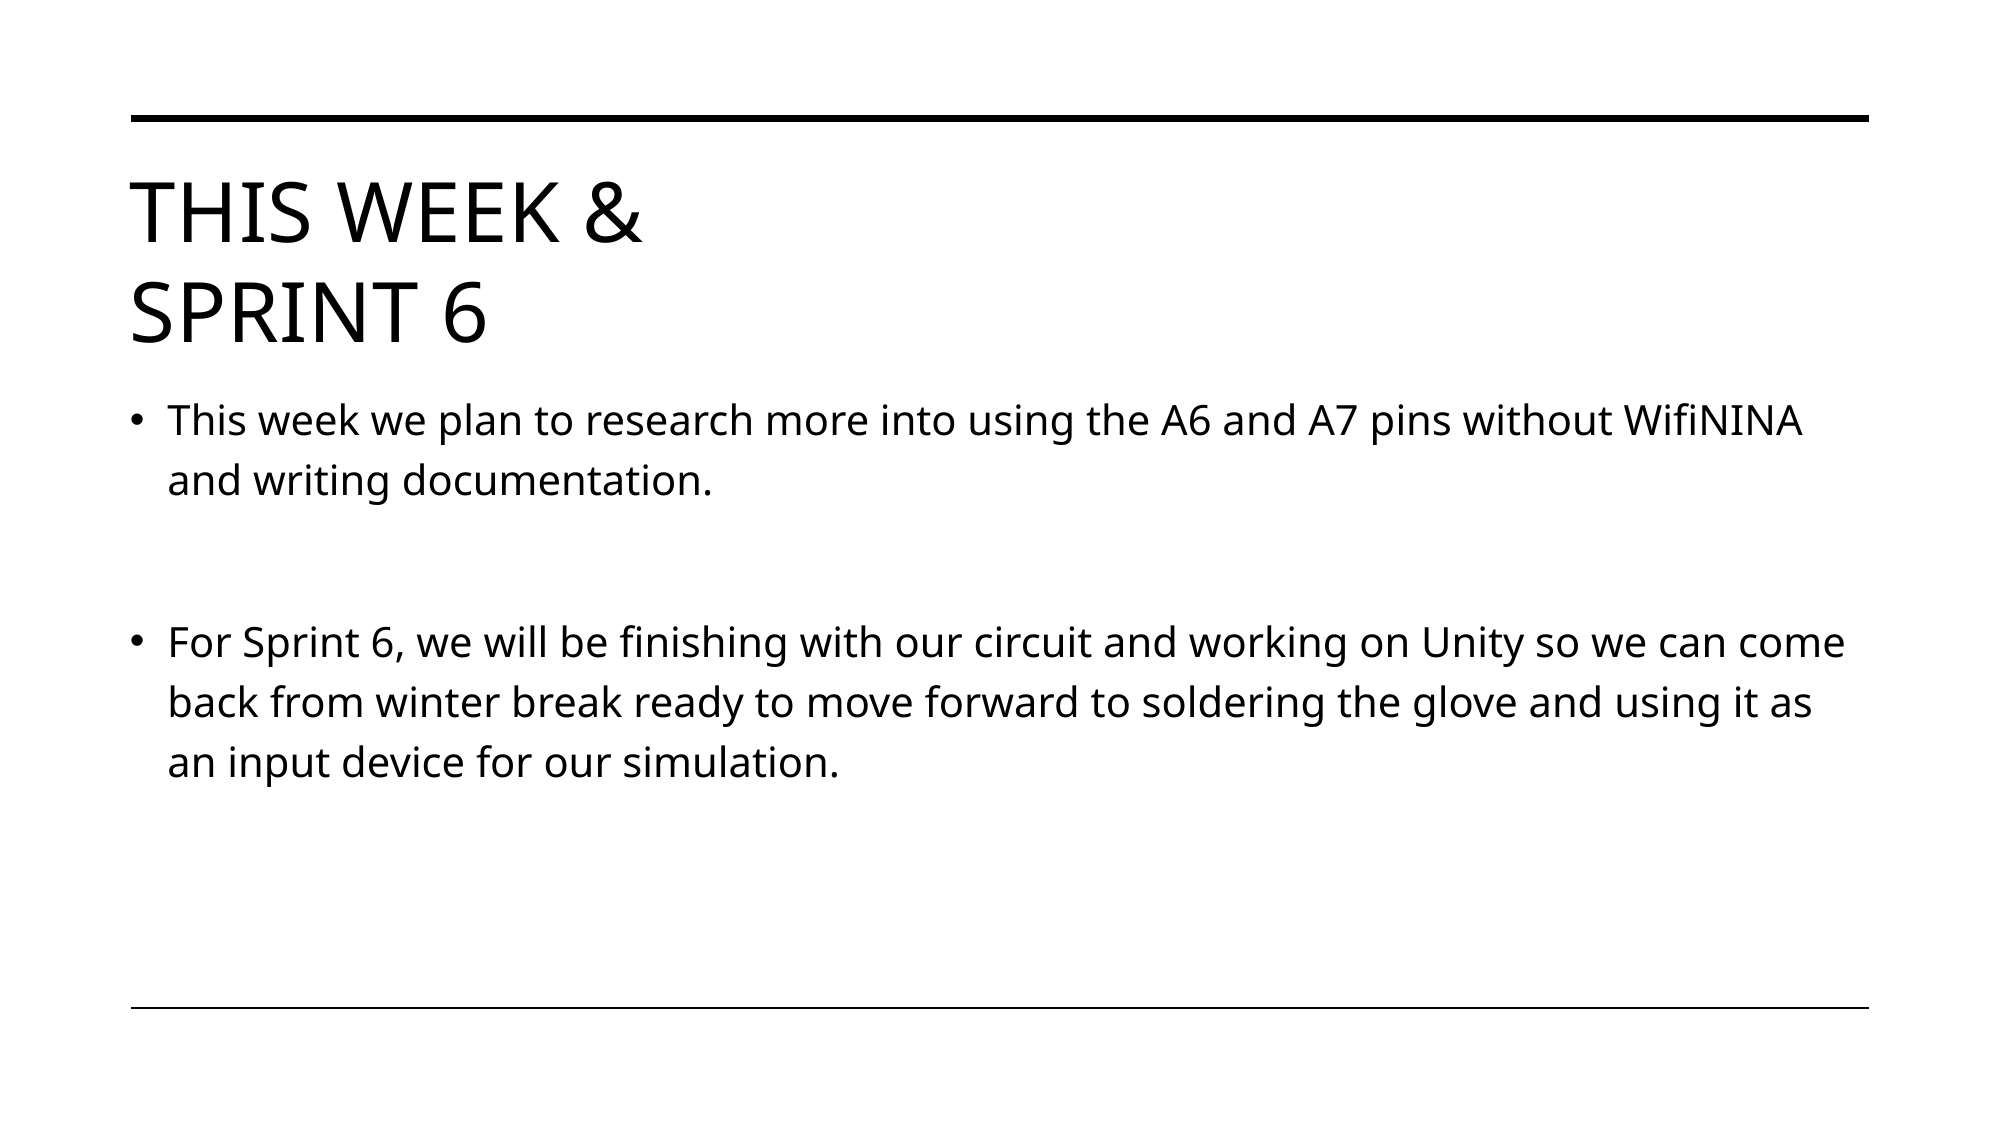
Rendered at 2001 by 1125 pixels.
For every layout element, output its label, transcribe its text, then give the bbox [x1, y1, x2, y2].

title This Week & Sprint 6 [114, 151, 1869, 376]
list This week we plan to research more into using the A6 and A7 pins without WifiNINA and writing documentation. For Sprint 6, we will be finishing with our circuit and working on Unity so we can come back from winter break ready to move forward to soldering the glove and using it as an input device for our simulation. [114, 376, 1869, 973]
